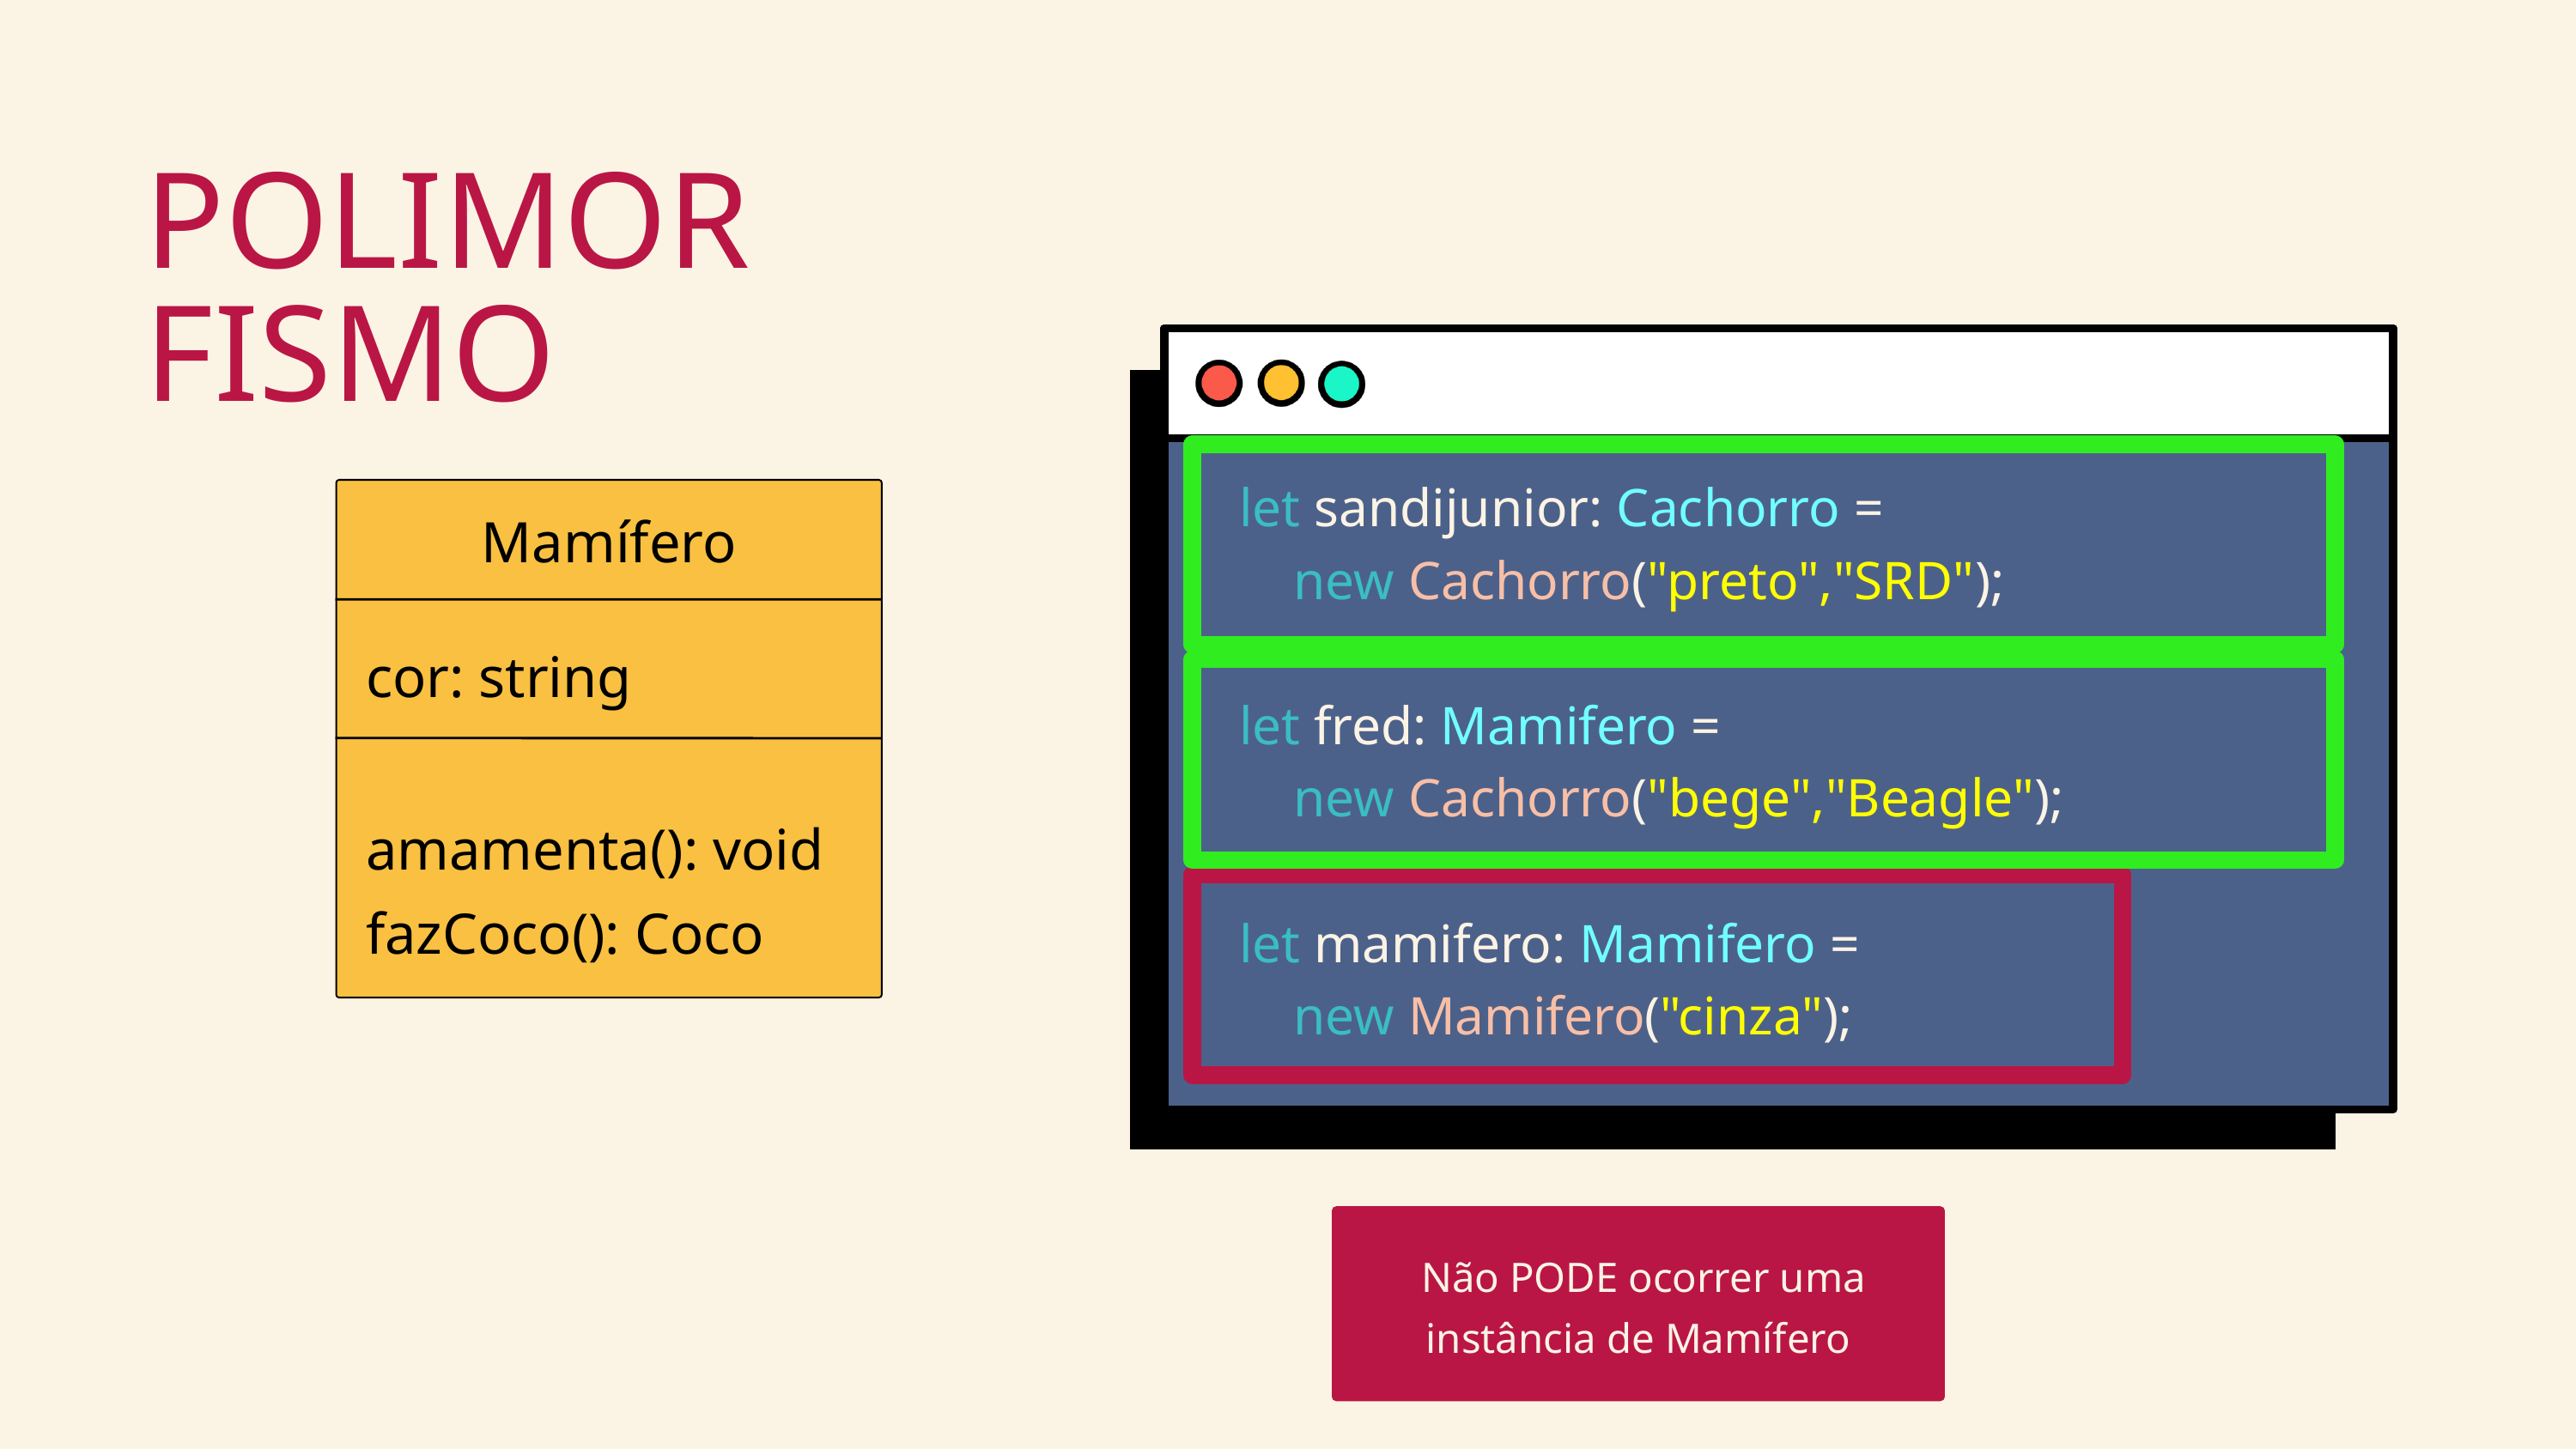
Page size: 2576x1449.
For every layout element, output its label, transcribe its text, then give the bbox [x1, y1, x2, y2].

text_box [1192, 874, 2123, 1076]
picture [1192, 354, 1369, 413]
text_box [1192, 658, 2336, 860]
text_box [1192, 444, 2336, 646]
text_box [335, 478, 884, 999]
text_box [1331, 1205, 1946, 1402]
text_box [1130, 370, 2336, 1149]
text_box POLIMORFISMO [144, 161, 779, 428]
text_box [1163, 445, 2394, 1110]
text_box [1163, 328, 2394, 439]
